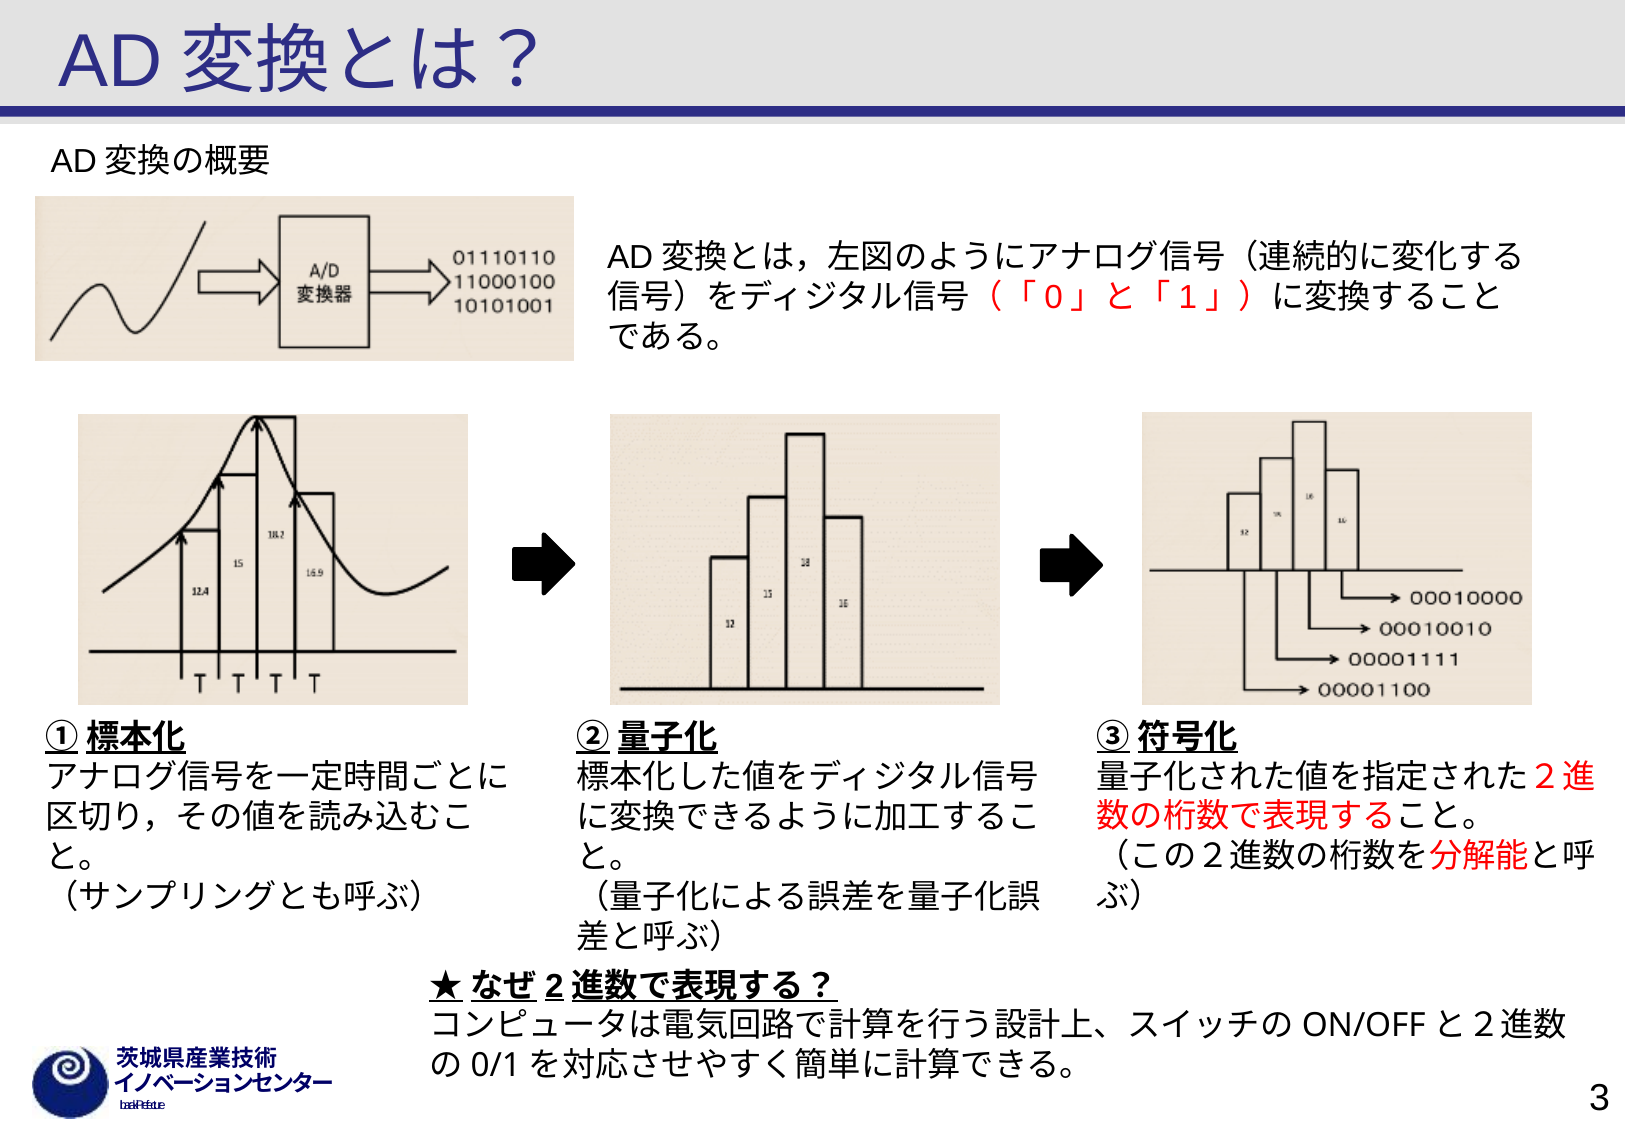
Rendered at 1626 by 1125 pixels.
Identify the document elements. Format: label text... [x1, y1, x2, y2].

picture [1142, 412, 1532, 705]
text_box [1039, 533, 1104, 597]
text_box AD変換とは，左図のようにアナログ信号（連続的に変化する信号）をディジタル信号（「0」と「1」）に変換することである。 [592, 228, 1551, 363]
title AD変換とは？ [43, 0, 1338, 113]
picture [78, 414, 468, 705]
picture [35, 195, 574, 361]
text_box ②量子化 標本化した値をディジタル信号に変換できるように加工すること。 （量子化による誤差を量子化誤差と呼ぶ） [561, 708, 1069, 956]
text_box ★なぜ2進数で表現する？ コンピュータは電気回路で計算を行う設計上、スイッチのON/OFFと２進数の0/1を対応させやすく簡単に計算できる。 [414, 956, 1585, 1091]
slide_number 3 [1435, 1065, 1625, 1125]
text_box ①標本化 アナログ信号を一定時間ごとに区切り，その値を読み込むこと。 （サンプリングとも呼ぶ） [30, 708, 538, 923]
text_box AD変換の概要 [35, 131, 340, 187]
text_box [512, 532, 576, 596]
text_box ③符号化 量子化された値を指定された２進数の桁数で表現すること。 （この２進数の桁数を分解能と呼ぶ） [1081, 707, 1617, 922]
picture [610, 414, 1000, 705]
picture [32, 1046, 109, 1119]
